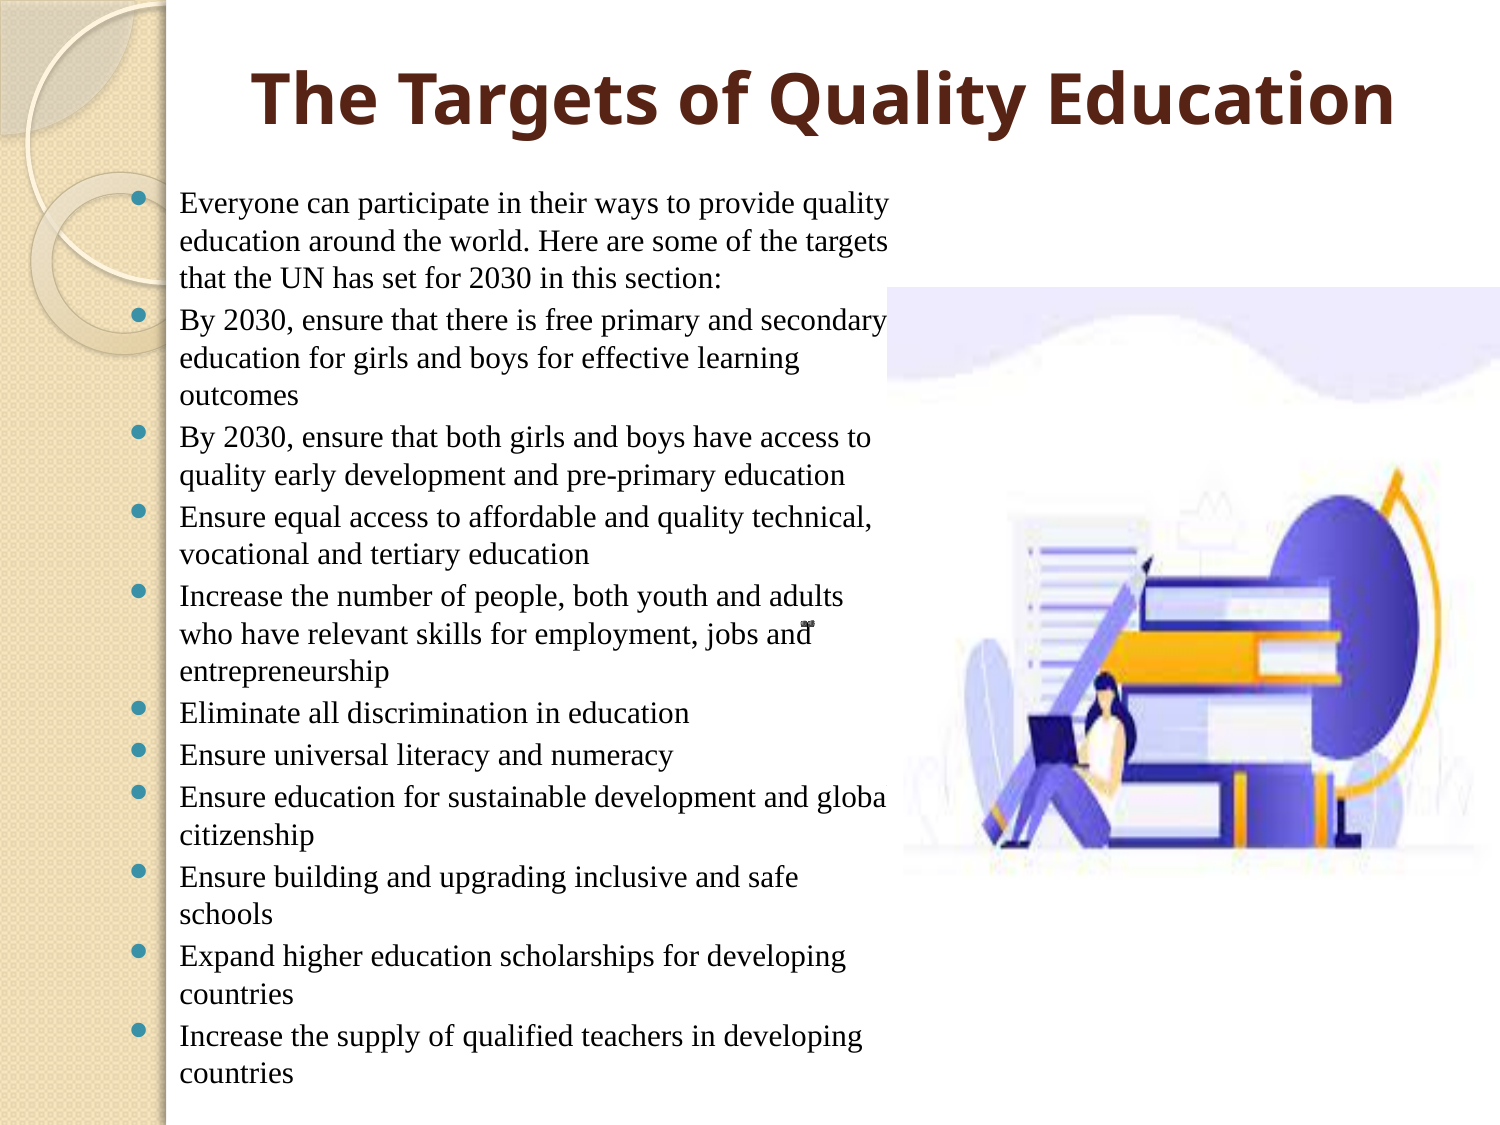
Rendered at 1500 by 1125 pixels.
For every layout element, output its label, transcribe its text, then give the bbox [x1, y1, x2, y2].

title The Targets of Quality Education [235, 45, 1466, 233]
picture [887, 287, 1500, 938]
picture [792, 612, 815, 627]
list Everyone can participate in their ways to provide quality education around the world. Here are some of the targets that the UN has set for 2030 in this section: By 2030, ensure that there is free primary and secondary education for girls and boys for effective learning outcomes By 2030, ensure that both girls and boys have access to quality early development and pre-primary education Ensure equal access to affordable and quality technical, vocational and tertiary education Increase the number of people, both youth and adults who have relevant skills for employment, jobs and entrepreneurship Eliminate all discrimination in education Ensure universal literacy and numeracy Ensure education for sustainable development and global citizenship Ensure building and upgrading inclusive and safe schools Expand higher education scholarships for developing countries Increase the supply of qualified teachers in developing countries [99, 174, 915, 1125]
